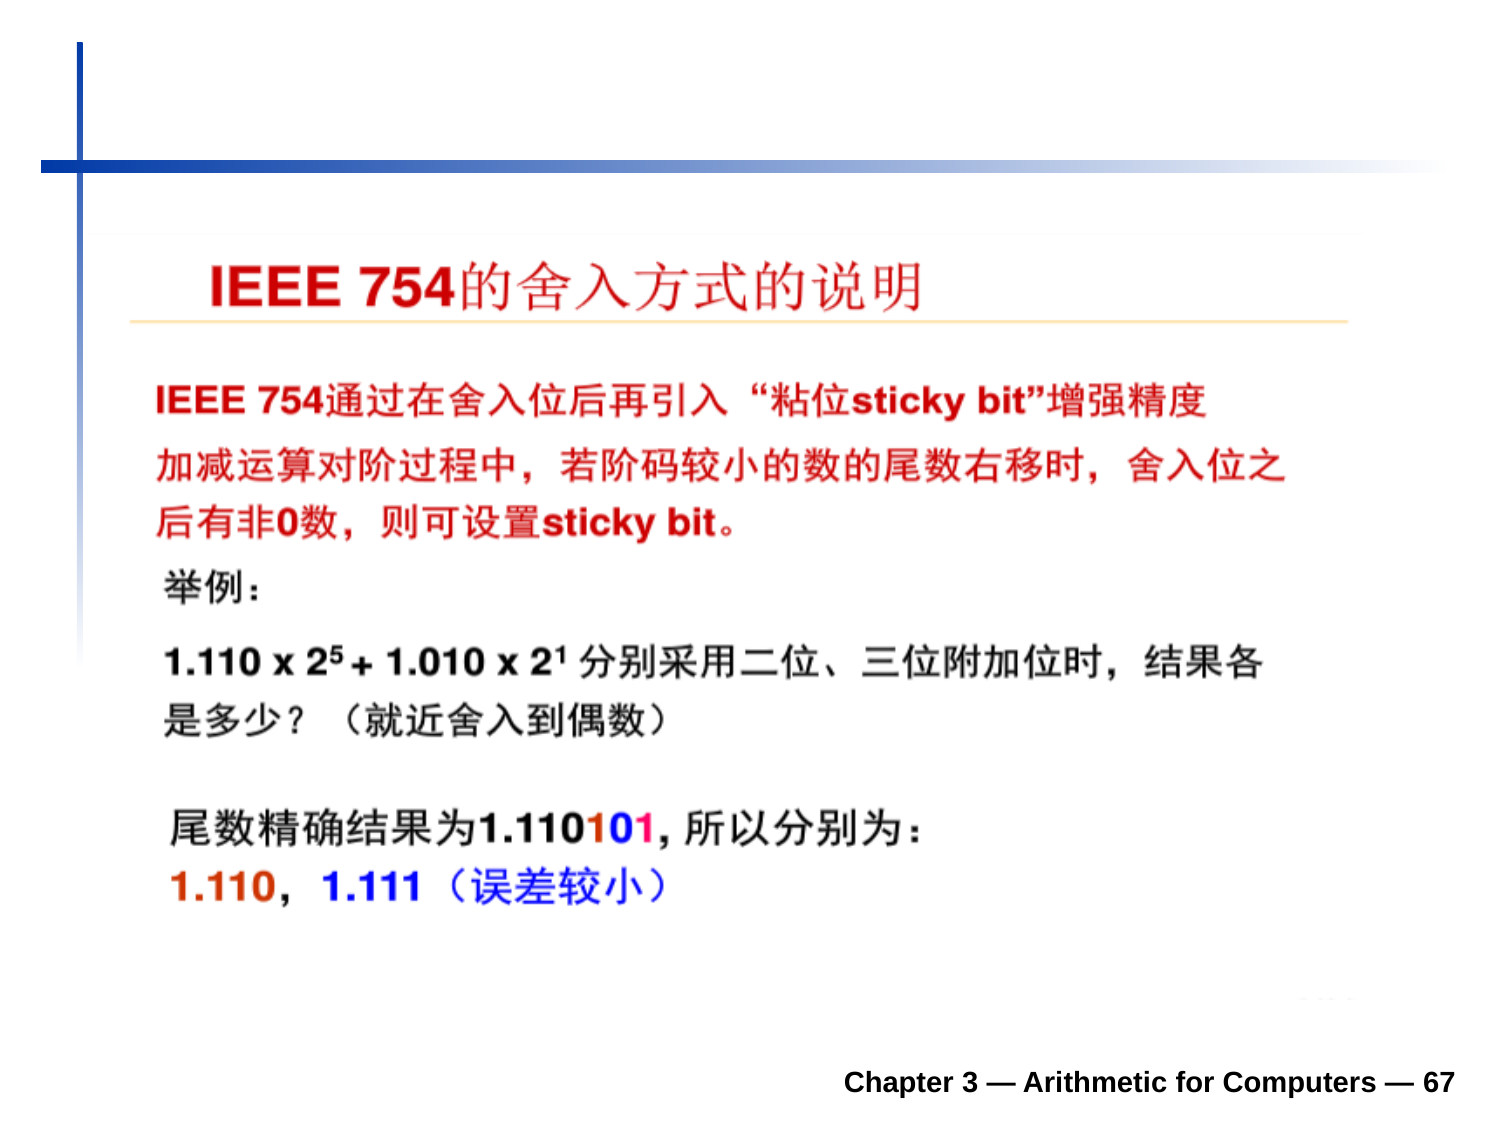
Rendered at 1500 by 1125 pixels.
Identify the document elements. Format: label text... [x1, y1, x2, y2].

picture [88, 233, 1365, 1000]
footer Chapter 3 — Arithmetic for Computers — 67 [277, 1046, 1471, 1106]
